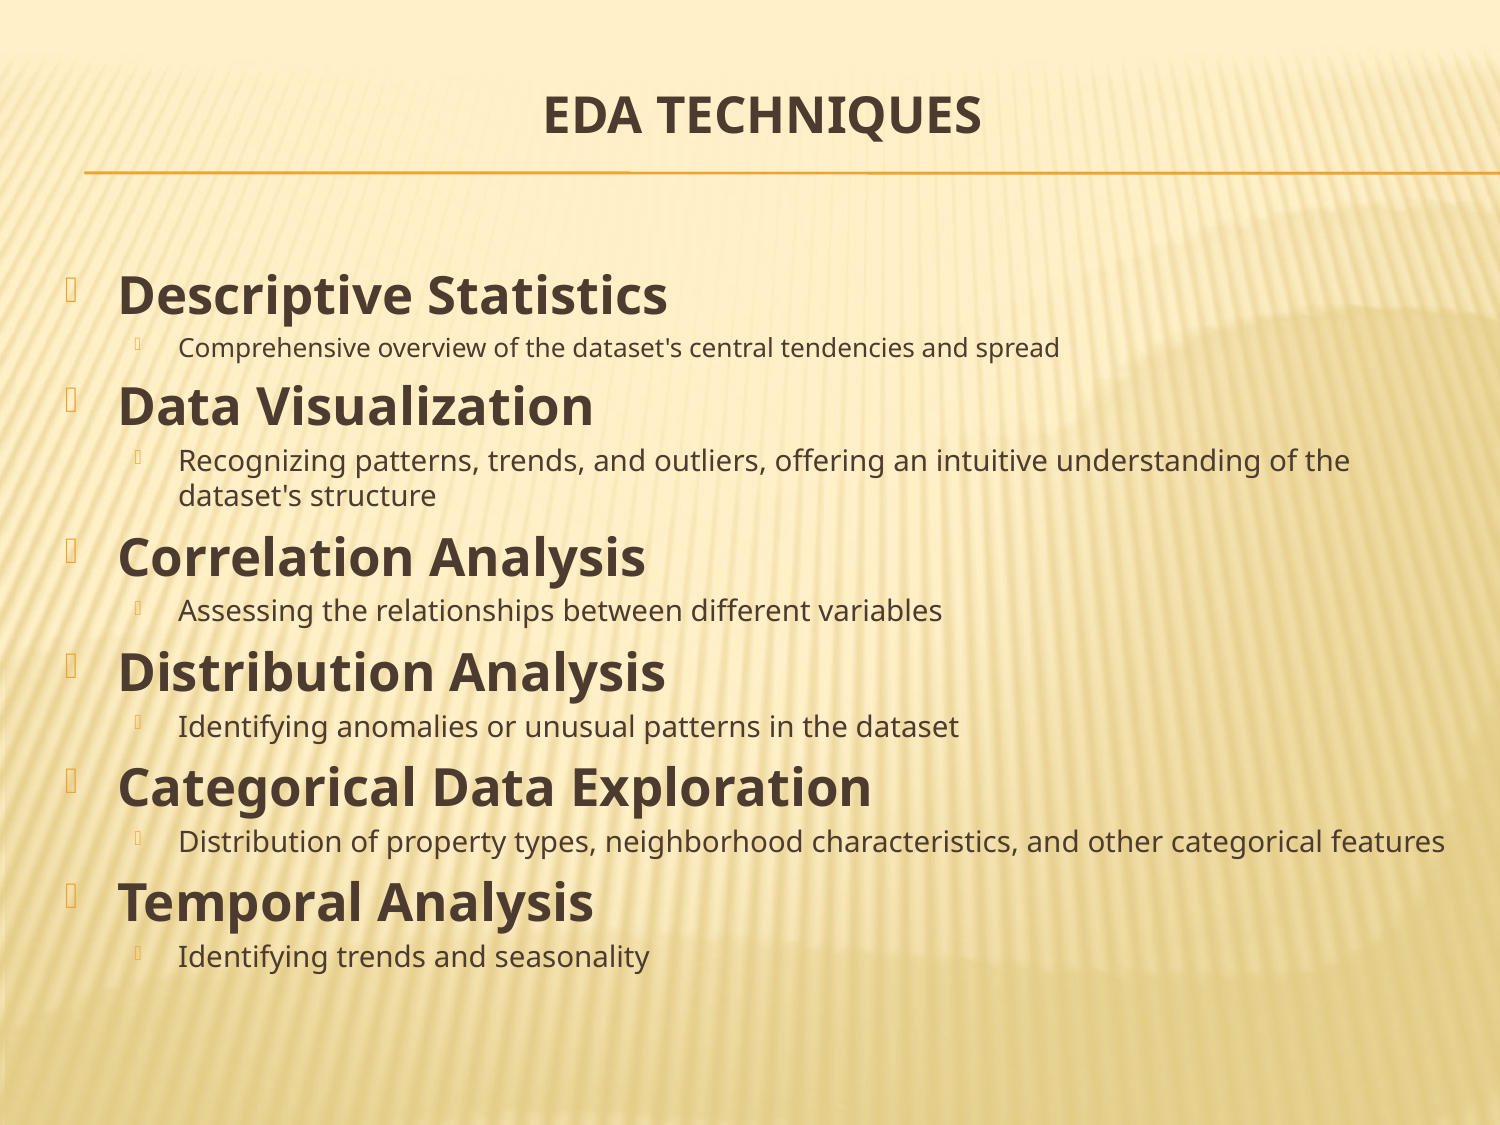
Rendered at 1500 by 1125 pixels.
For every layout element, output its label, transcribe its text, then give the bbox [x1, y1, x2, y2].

title EDA Techniques [50, 75, 1475, 213]
list Descriptive Statistics Comprehensive overview of the dataset's central tendencies and spread Data Visualization Recognizing patterns, trends, and outliers, offering an intuitive understanding of the dataset's structure Correlation Analysis Assessing the relationships between different variables Distribution Analysis Identifying anomalies or unusual patterns in the dataset Categorical Data Exploration Distribution of property types, neighborhood characteristics, and other categorical features Temporal Analysis Identifying trends and seasonality [50, 254, 1475, 998]
